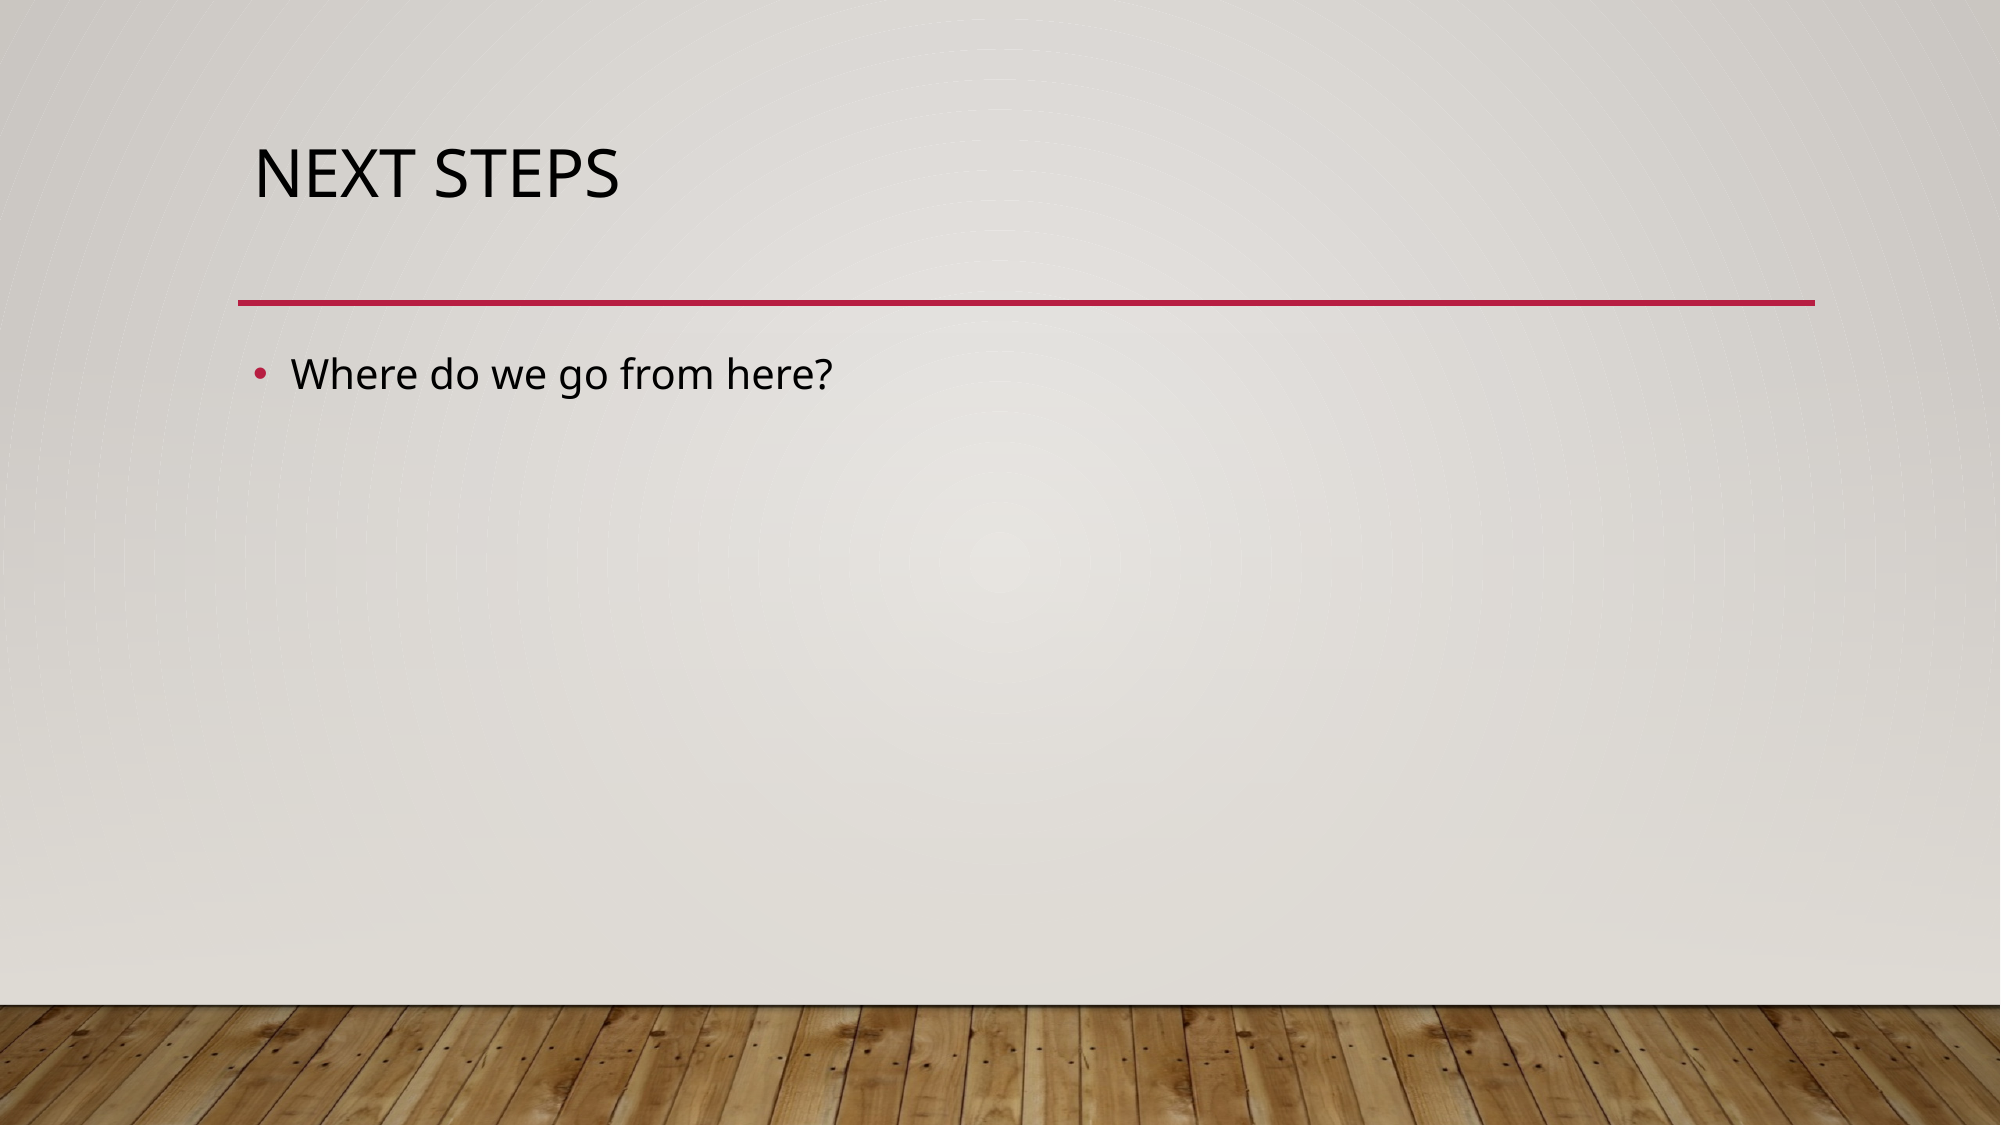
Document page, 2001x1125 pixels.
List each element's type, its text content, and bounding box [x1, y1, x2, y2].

picture [0, 1005, 2000, 1125]
title Next steps [238, 131, 1814, 305]
list Where do we go from here? [238, 330, 1814, 897]
